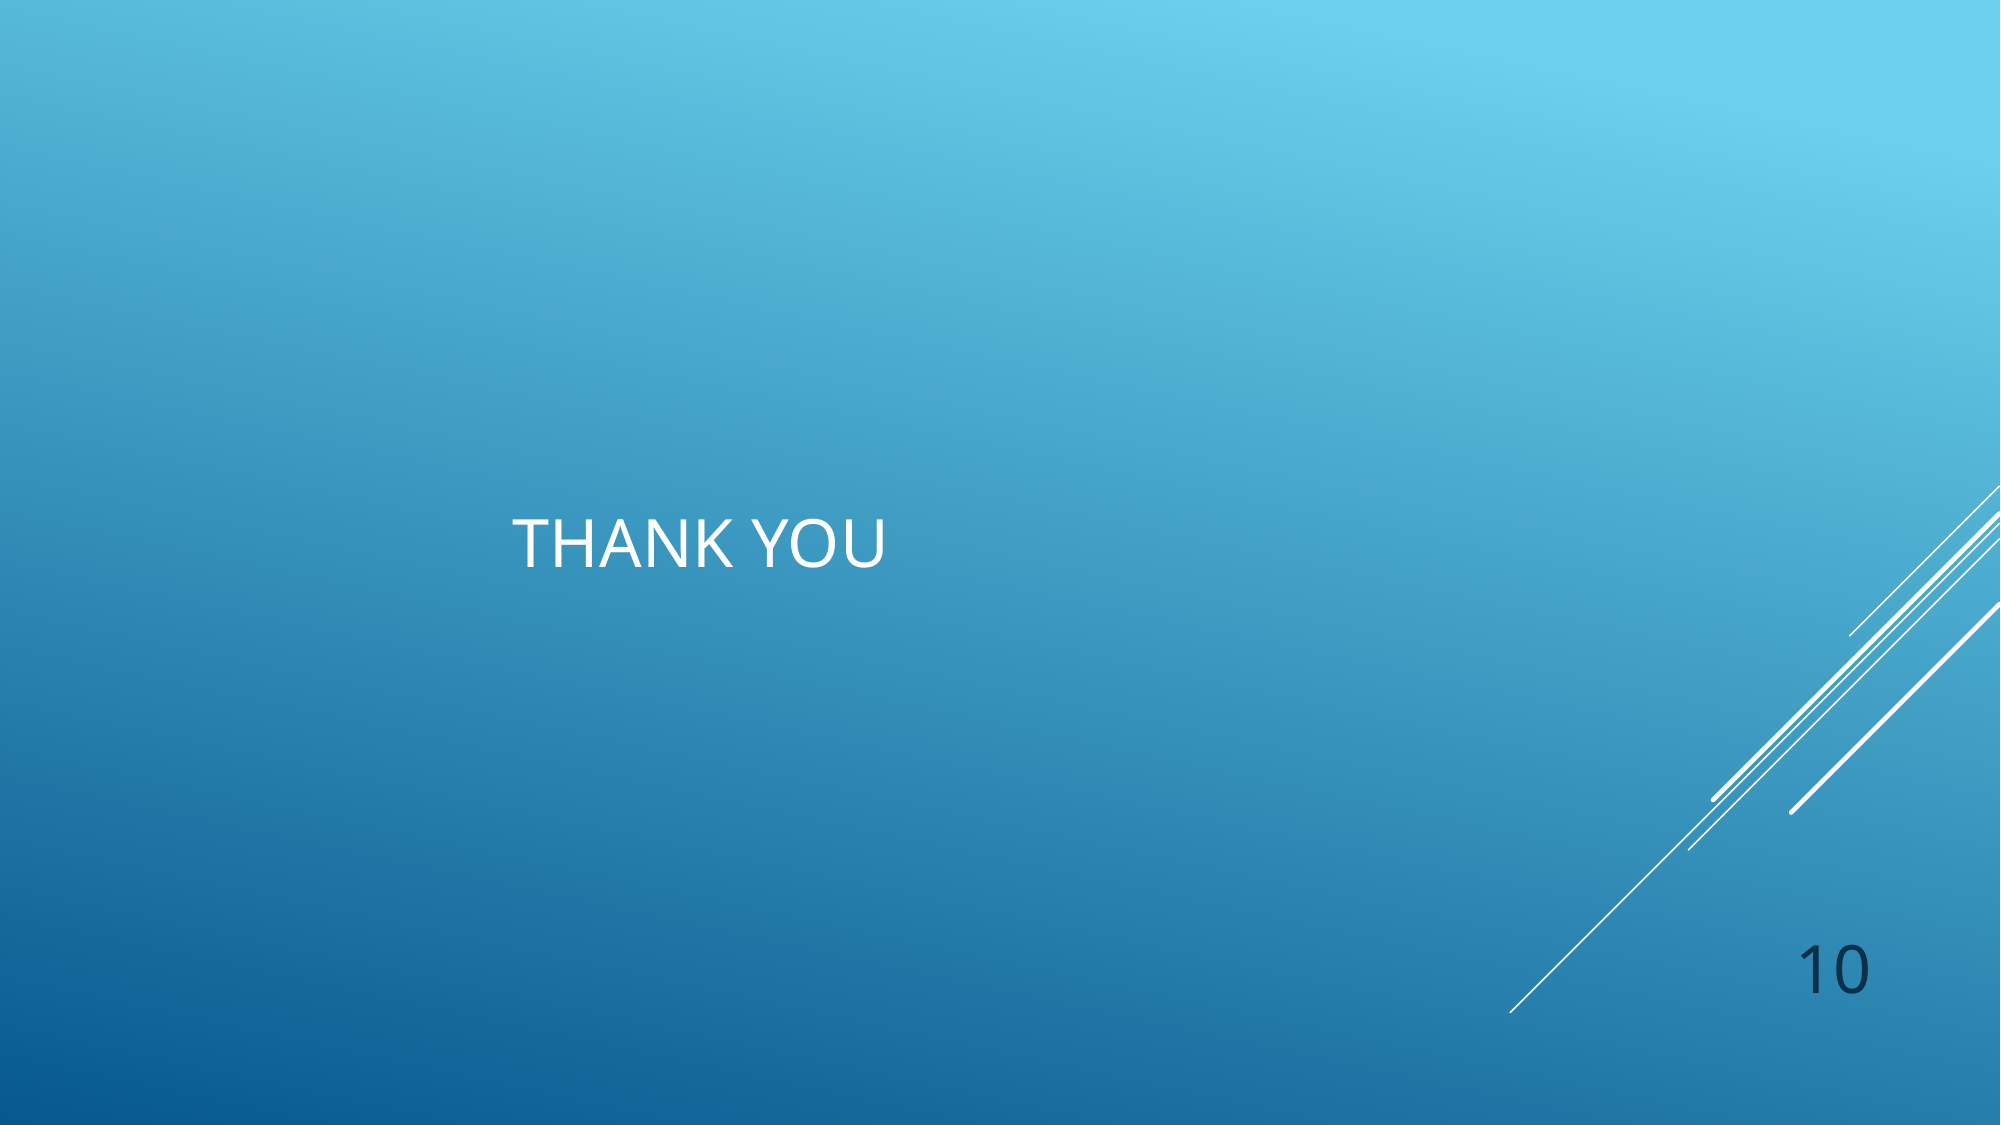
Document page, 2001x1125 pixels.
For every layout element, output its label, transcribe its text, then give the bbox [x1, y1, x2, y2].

slide_number 10 [1700, 915, 1888, 1025]
title thank YOU [497, 309, 1898, 588]
